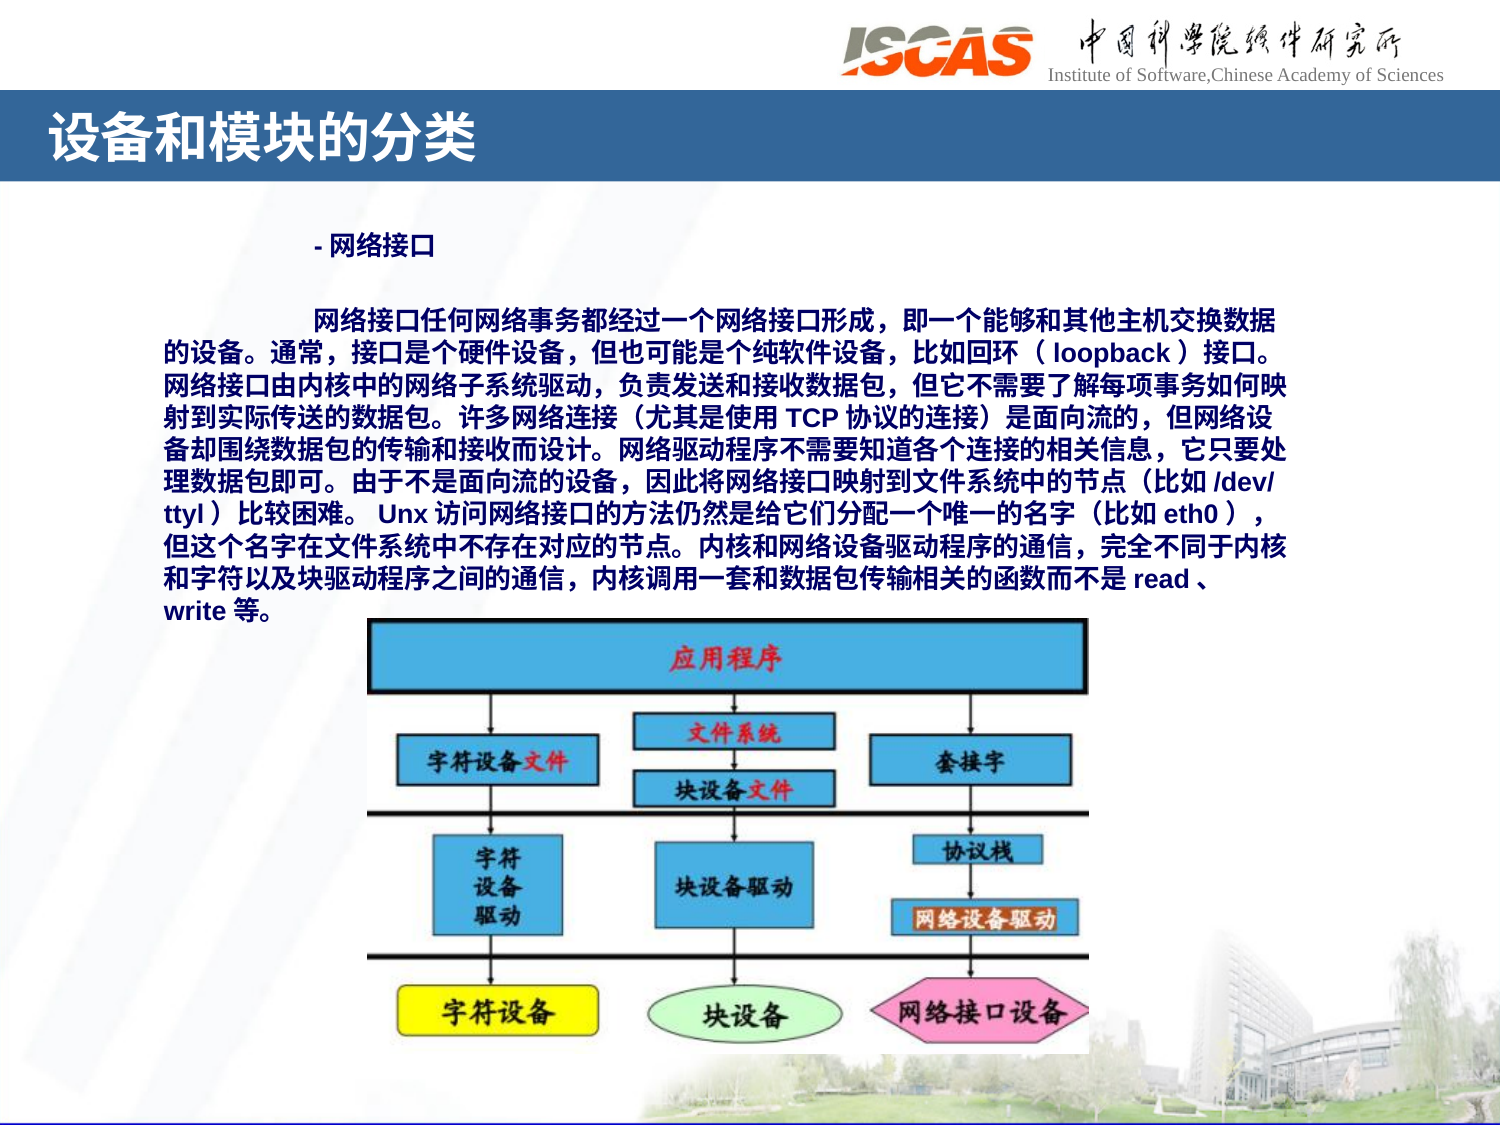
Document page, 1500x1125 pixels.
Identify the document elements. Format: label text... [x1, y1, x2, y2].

picture [0, 182, 1500, 1125]
picture [837, 18, 1045, 87]
list -网络接口 网络接口任何网络事务都经过一个网络接口形成，即一个能够和其他主机交换数据的设备。通常，接口是个硬件设备，但也可能是个纯软件设备，比如回环（loopback）接口。网络接口由内核中的网络子系统驱动，负责发送和接收数据包，但它不需要了解每项事务如何映射到实际传送的数据包。许多网络连接（尤其是使用TCP协议的连接）是面向流的，但网络设备却围绕数据包的传输和接收而设计。网络驱动程序不需要知道各个连接的相关信息，它只要处理数据包即可。由于不是面向流的设备，因此将网络接口映射到文件系统中的节点（比如/dev/ttyl）比较困难。Unx访问网络接口的方法仍然是给它们分配一个唯一的名字（比如eth0），但这个名字在文件系统中不存在对应的节点。内核和网络设备驱动程序的通信，完全不同于内核和字符以及块驱动程序之间的通信，内核调用一套和数据包传输相关的函数而不是read、 write等。 [150, 221, 1307, 874]
title 设备和模块的分类 [0, 89, 1500, 182]
picture [1077, 15, 1402, 71]
